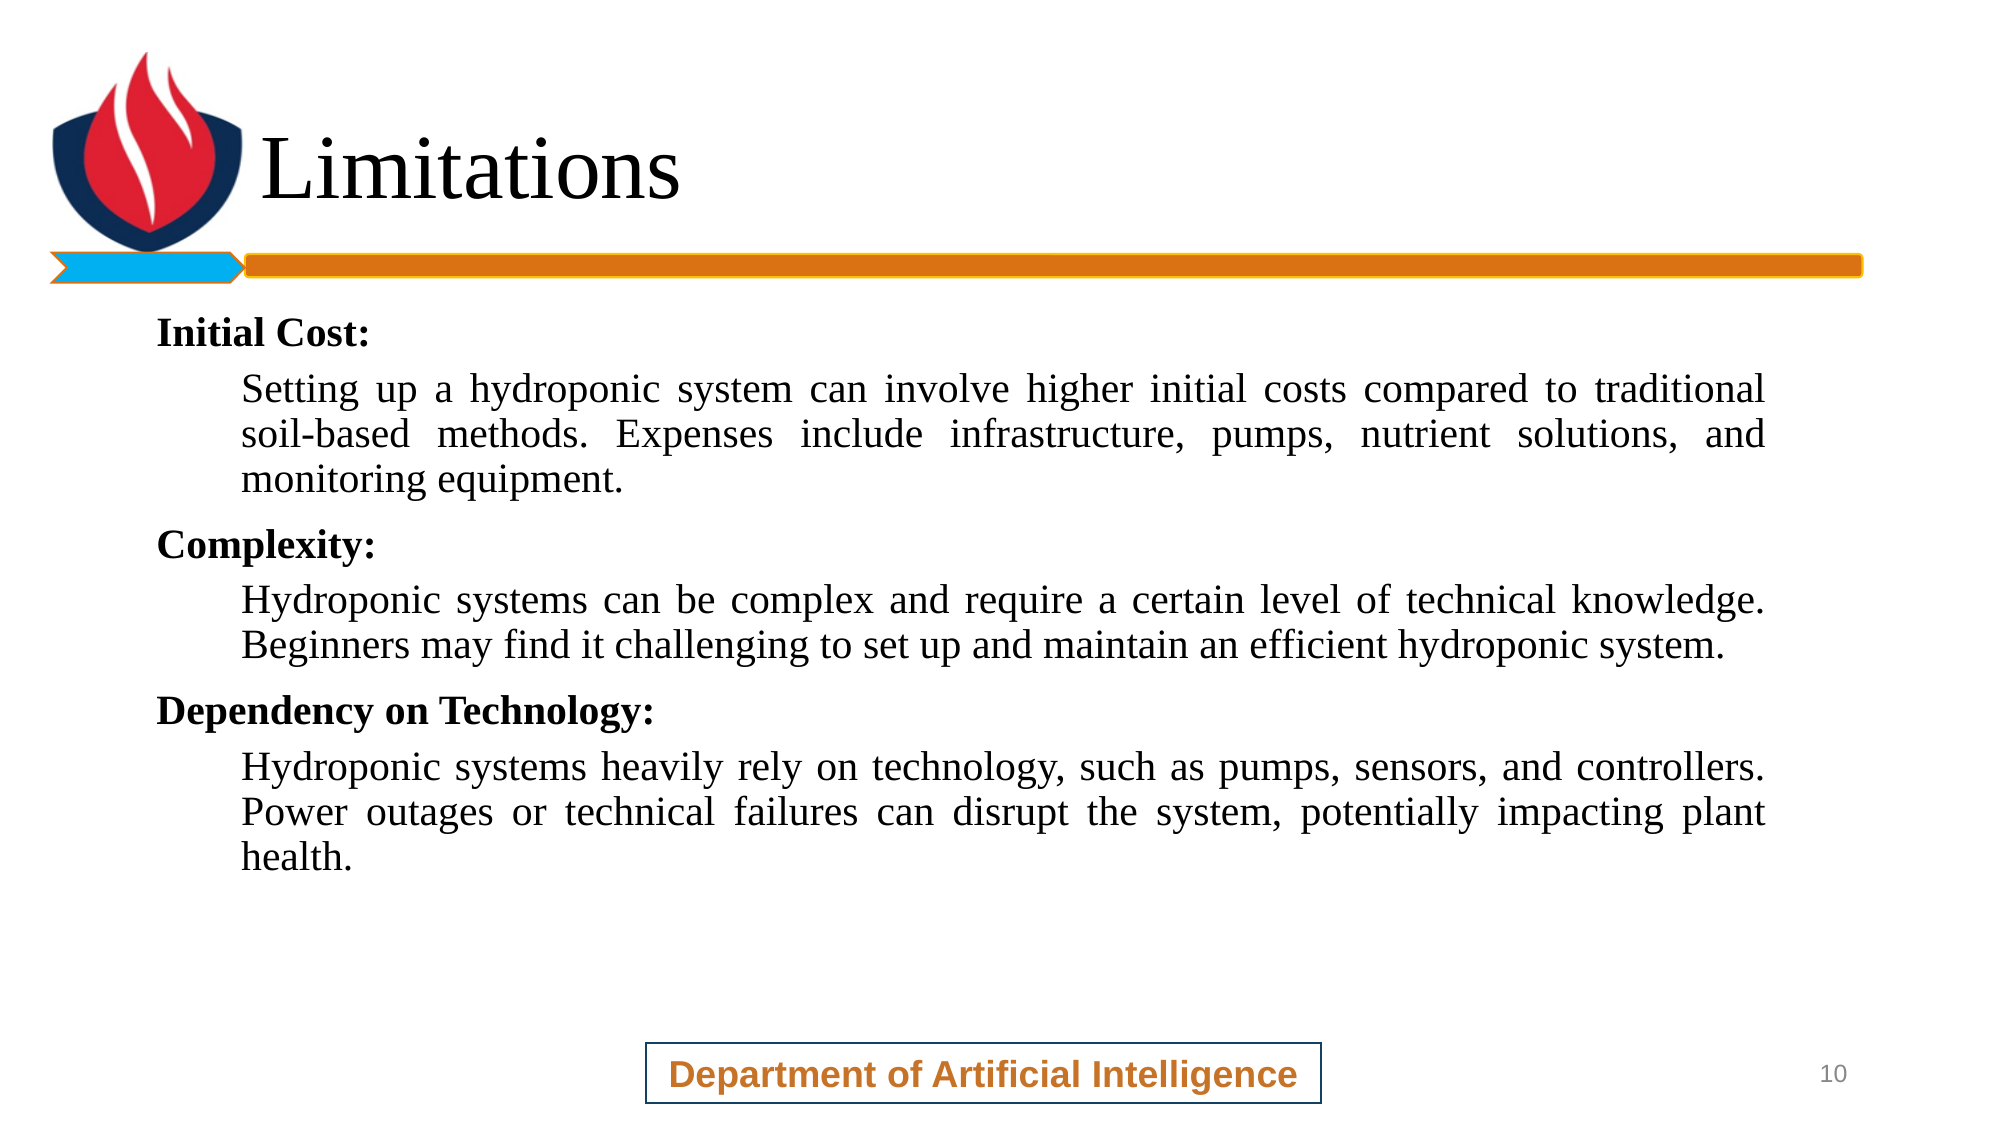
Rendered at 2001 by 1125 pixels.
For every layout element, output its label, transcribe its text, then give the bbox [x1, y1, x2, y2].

list Initial Cost: Setting up a hydroponic system can involve higher initial costs compared to traditional soil-based methods. Expenses include infrastructure, pumps, nutrient solutions, and monitoring equipment. Complexity: Hydroponic systems can be complex and require a certain level of technical knowledge. Beginners may find it challenging to set up and maintain an efficient hydroponic system. Dependency on Technology: Hydroponic systems heavily rely on technology, such as pumps, sensors, and controllers. Power outages or technical failures can disrupt the system, potentially impacting plant health. [57, 303, 1783, 962]
picture [52, 52, 245, 261]
slide_number 10 [1412, 1042, 1863, 1103]
title Limitations [244, 59, 1863, 278]
footer Department of Artificial Intelligence [645, 1042, 1322, 1104]
